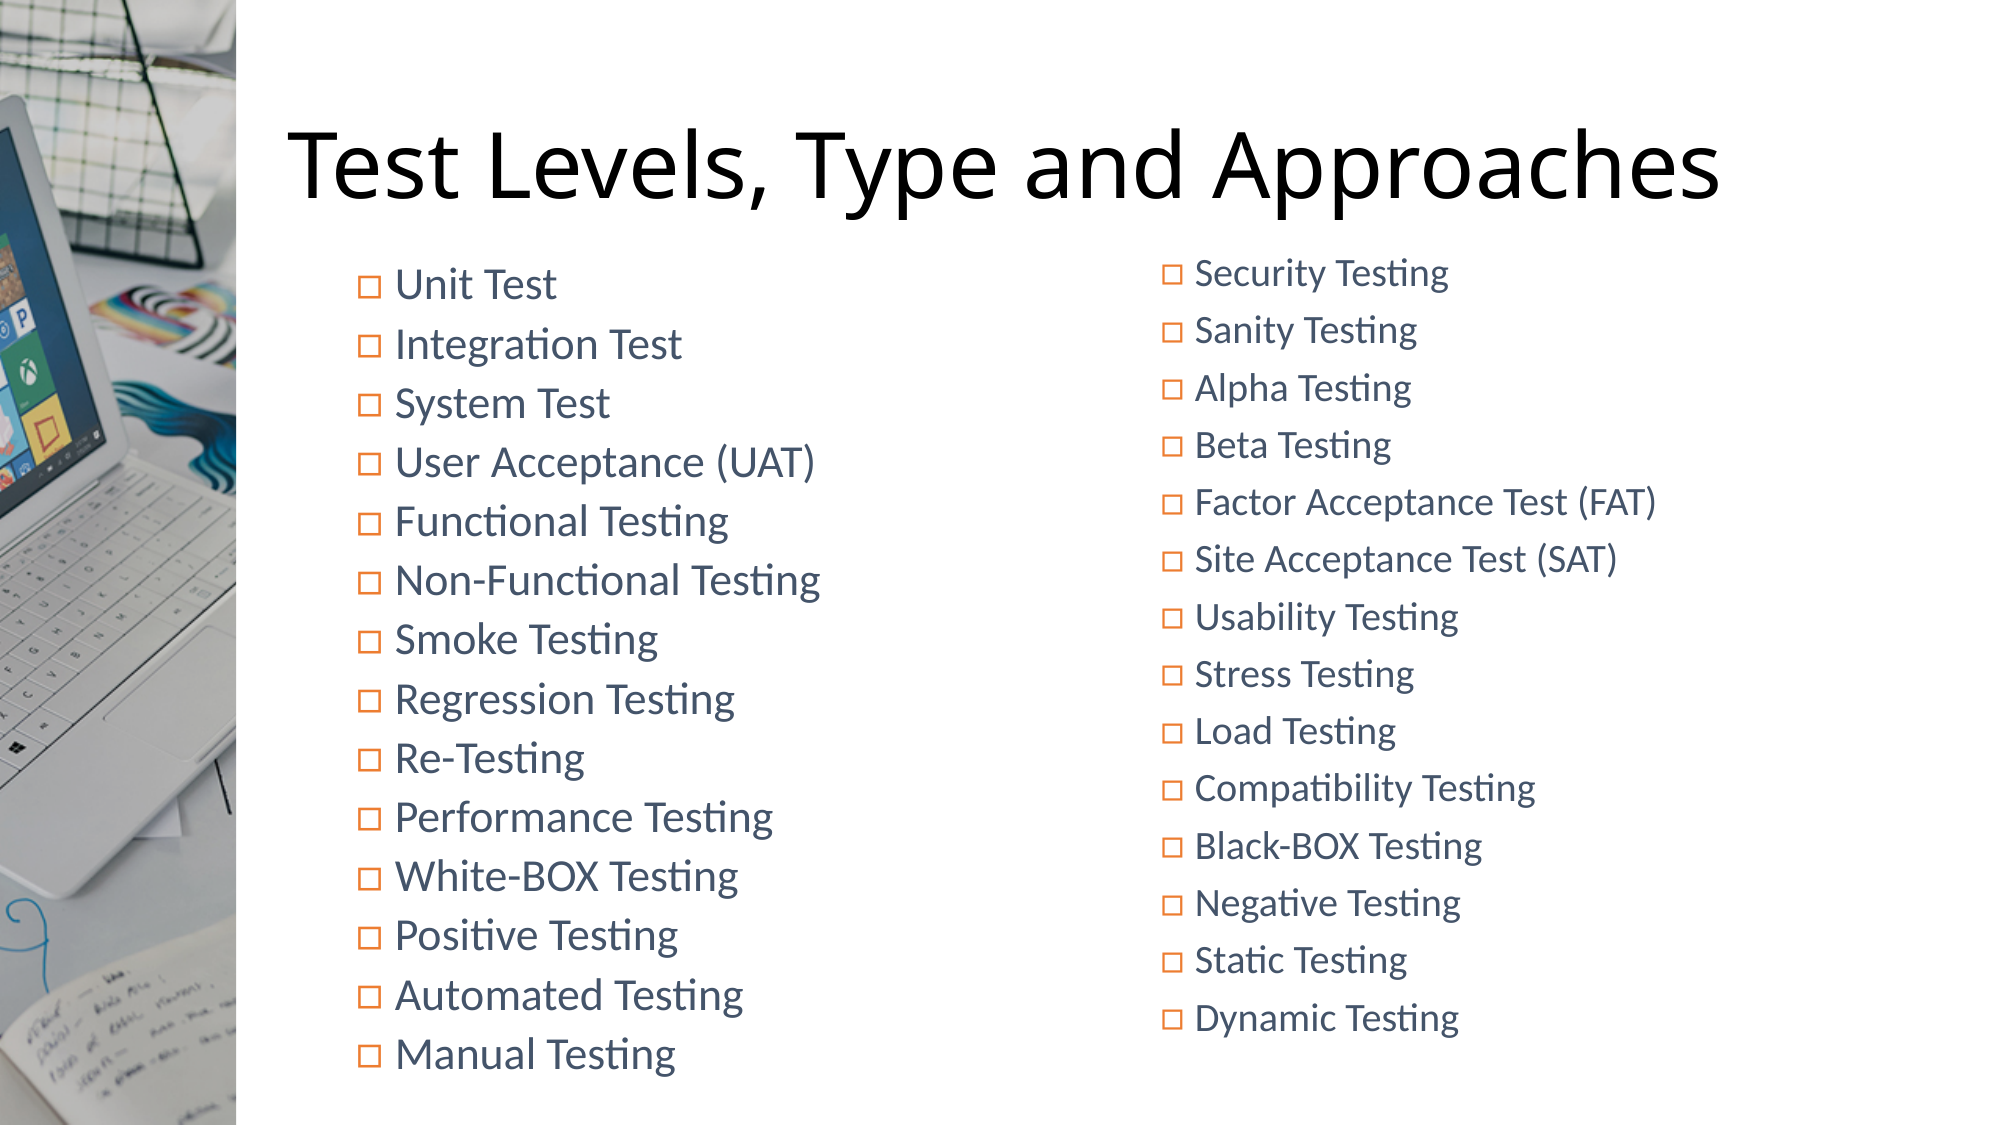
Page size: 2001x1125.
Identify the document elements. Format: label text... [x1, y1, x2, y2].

text_box Security Testing Sanity Testing Alpha Testing Beta Testing Factor Acceptance Test (FAT) Site Acceptance Test (SAT) Usability Testing Stress Testing Load Testing Compatibility Testing Black-BOX Testing Negative Testing Static Testing Dynamic Testing [1083, 234, 2000, 1056]
text_box Unit Test Integration Test System Test User Acceptance (UAT) Functional Testing Non-Functional Testing Smoke Testing Regression Testing Re-Testing Performance Testing White-BOX Testing Positive Testing Automated Testing Manual Testing [271, 246, 1046, 1043]
title Test Levels, Type and Approaches [272, 59, 1863, 278]
picture [0, 0, 237, 1125]
